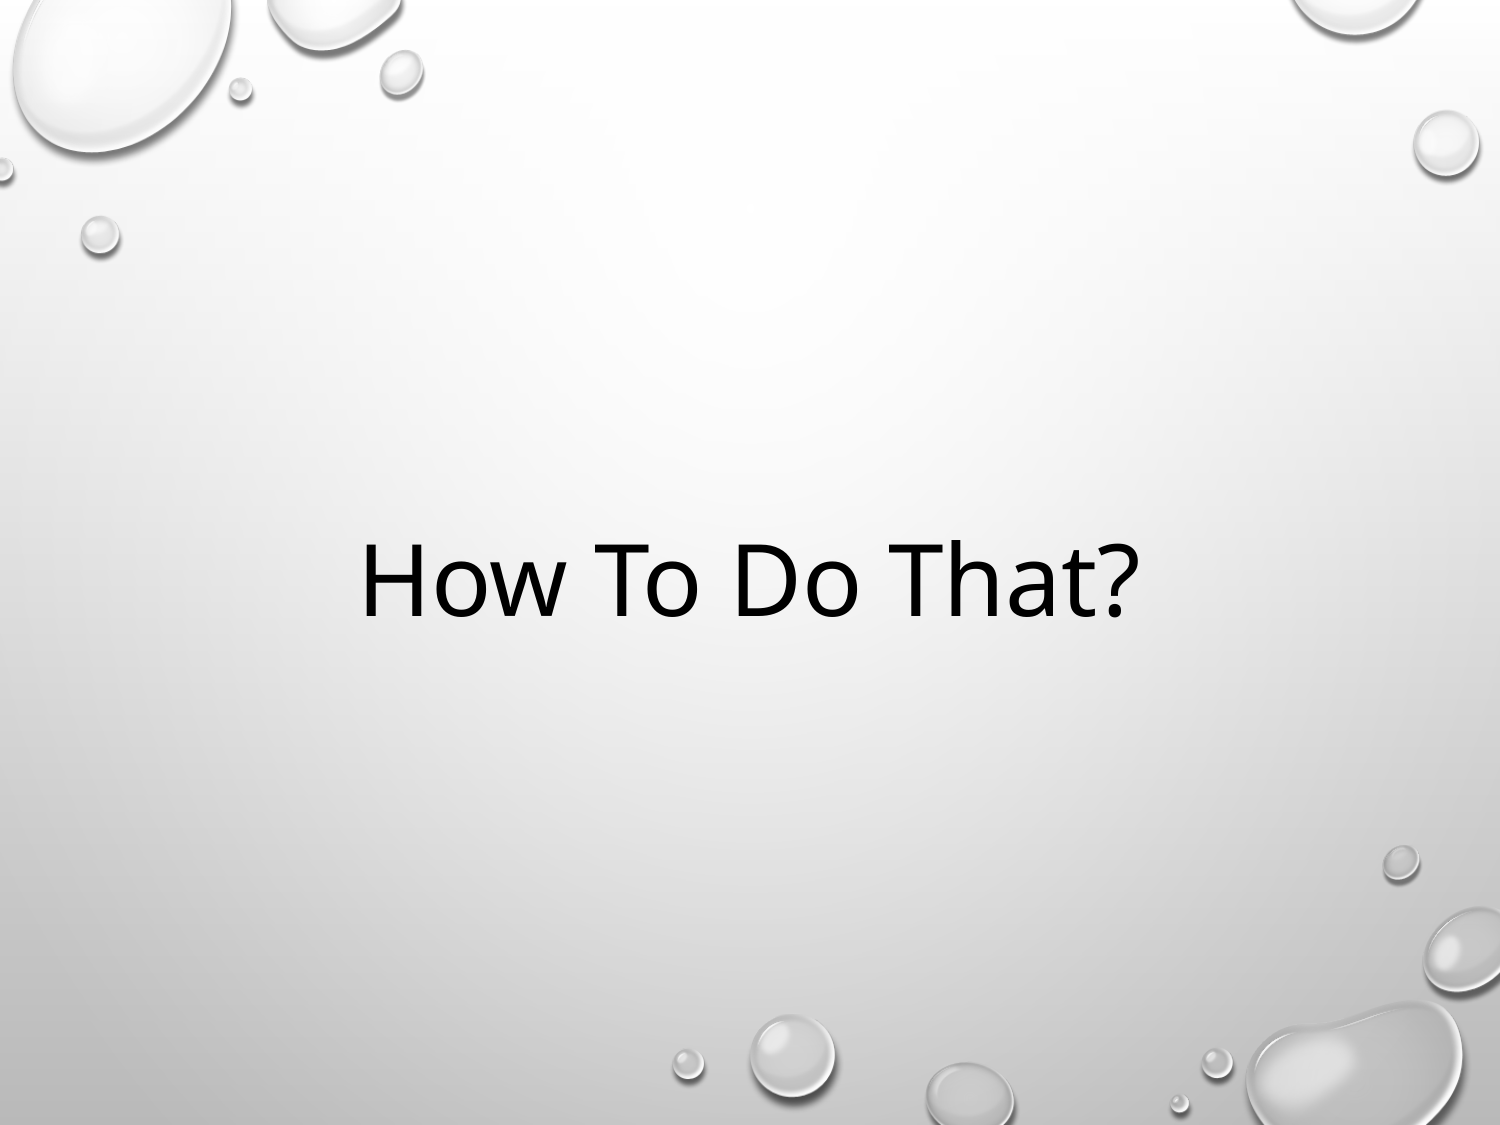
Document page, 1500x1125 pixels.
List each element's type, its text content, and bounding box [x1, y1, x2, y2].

title How To Do That? [112, 302, 1388, 865]
picture [0, 0, 1500, 1125]
